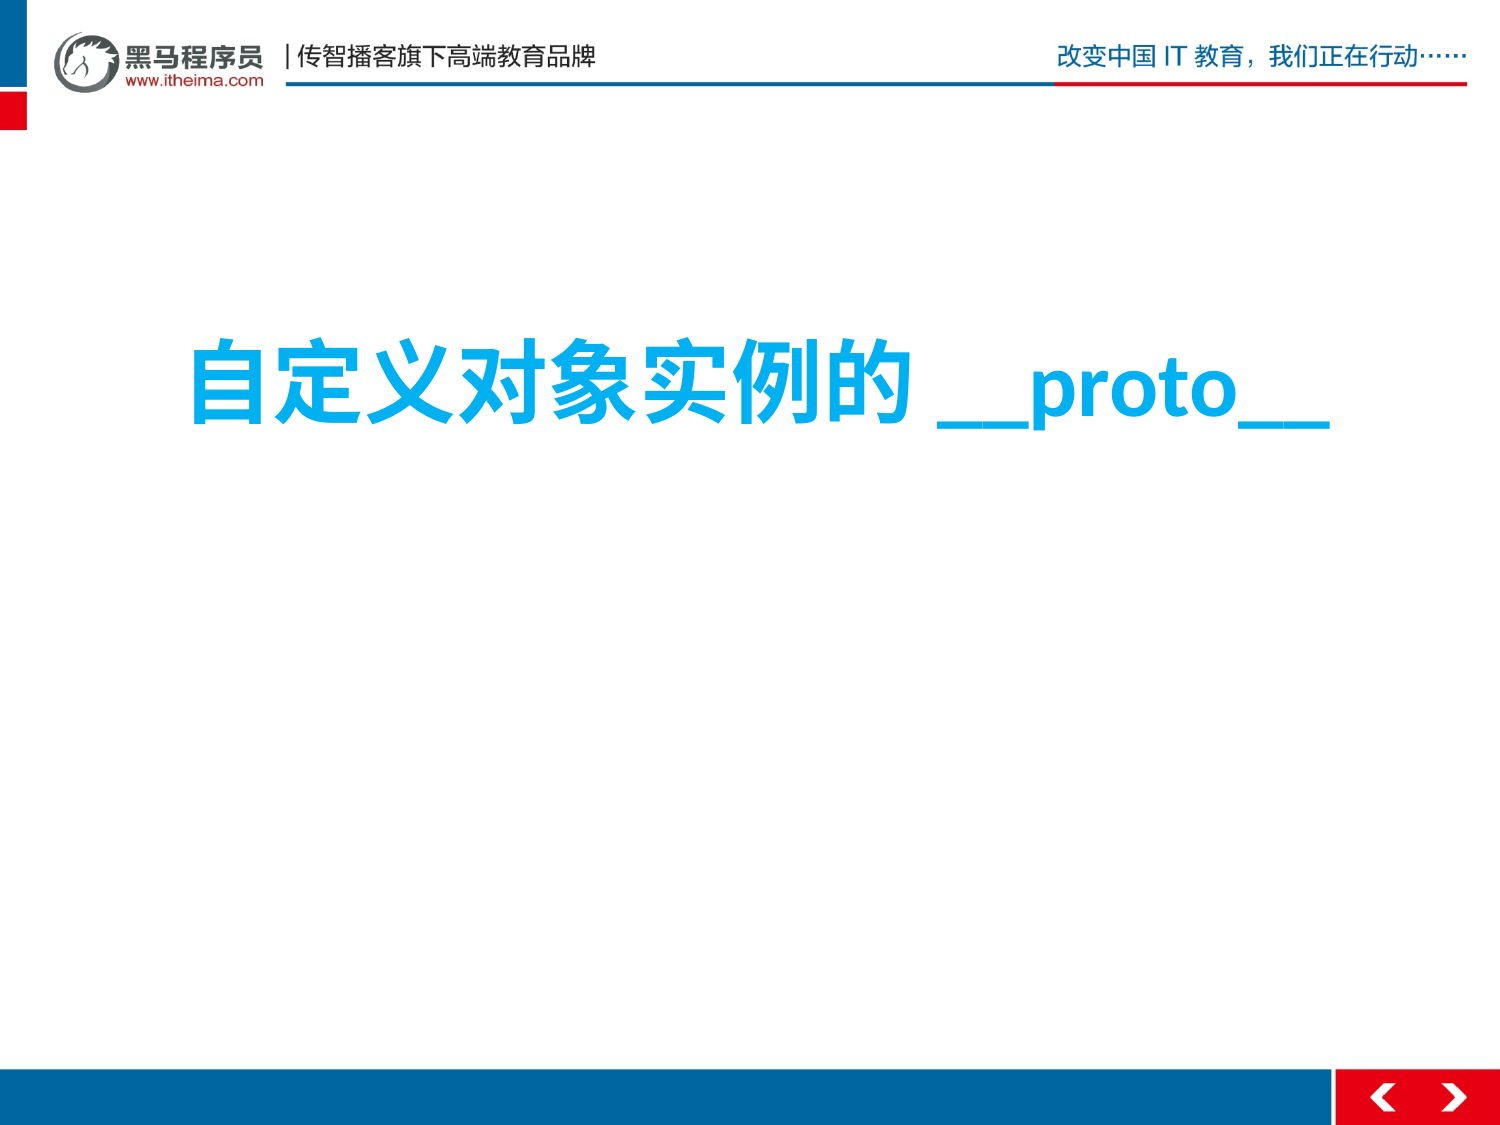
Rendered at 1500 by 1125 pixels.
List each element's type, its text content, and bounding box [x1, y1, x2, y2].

picture [0, 0, 1500, 1125]
title 自定义对象实例的__proto__ [88, 184, 1424, 576]
